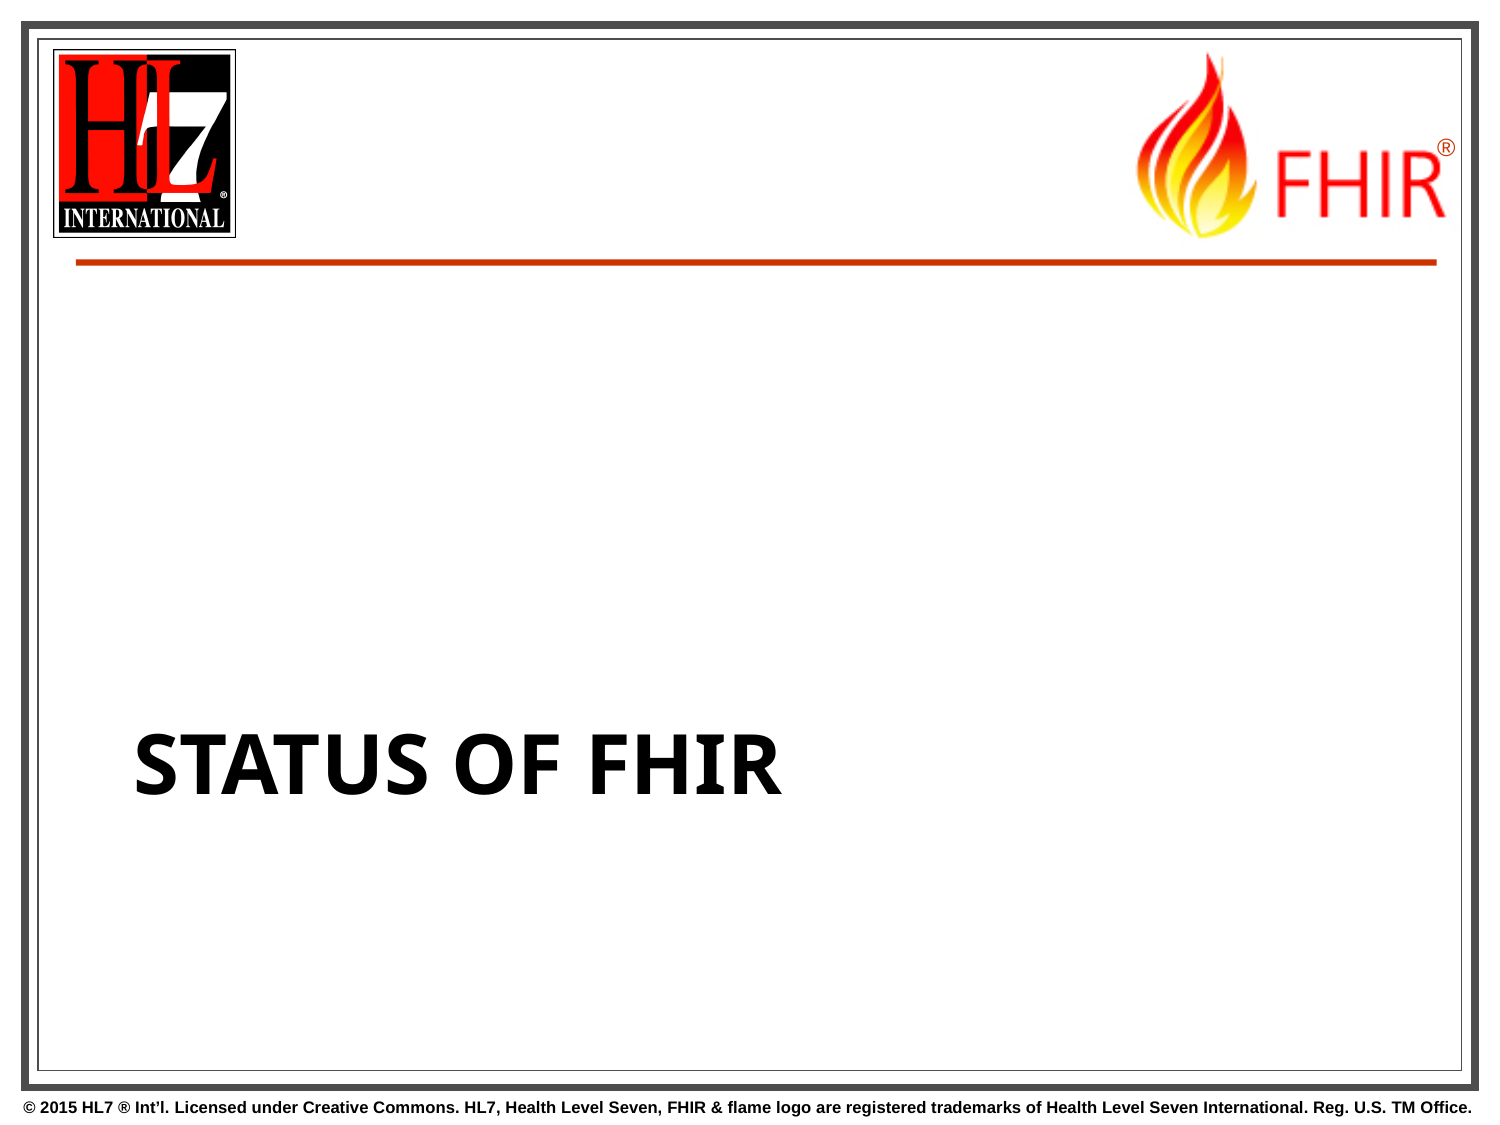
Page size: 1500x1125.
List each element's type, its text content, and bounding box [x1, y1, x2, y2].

picture [53, 49, 236, 238]
title Status of FHIR [118, 722, 1394, 947]
picture [1124, 42, 1458, 249]
